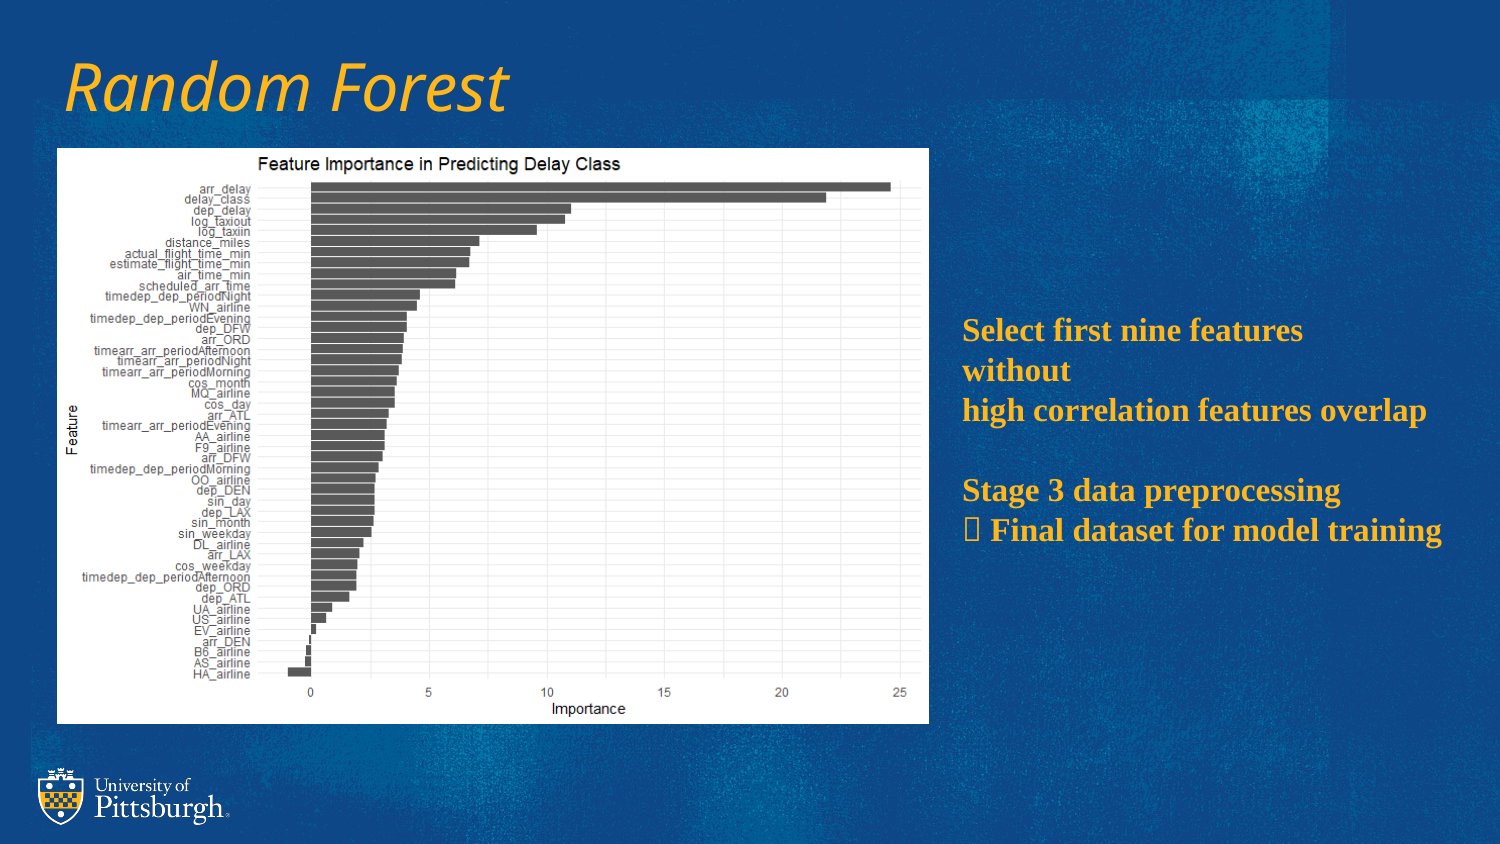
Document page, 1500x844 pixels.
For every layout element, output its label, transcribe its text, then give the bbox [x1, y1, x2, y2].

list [57, 148, 929, 724]
title Random Forest [48, 46, 1342, 191]
picture [0, 0, 1500, 844]
text_box Select first nine features without high correlation features overlap Stage 3 data preprocessing  Final dataset for model training [947, 301, 1458, 556]
